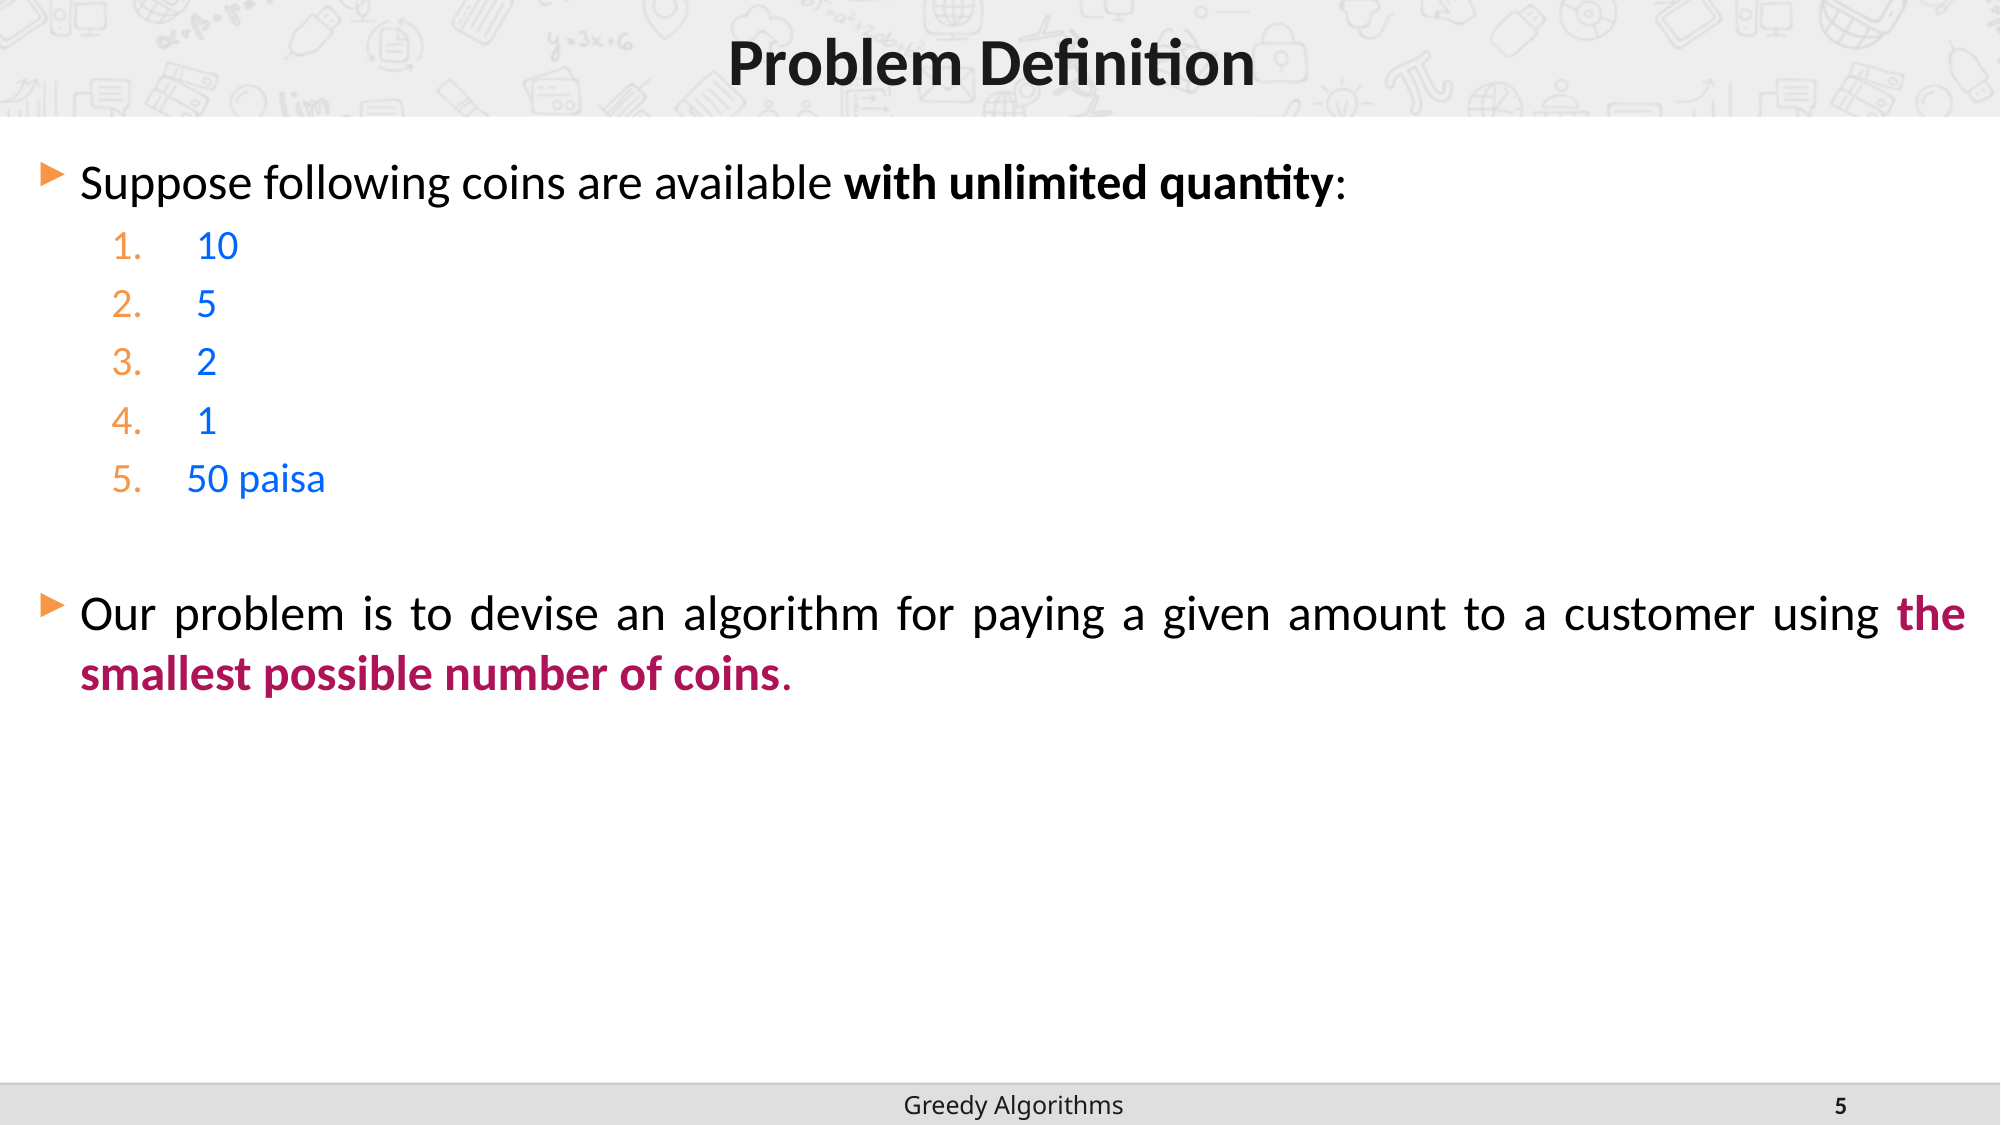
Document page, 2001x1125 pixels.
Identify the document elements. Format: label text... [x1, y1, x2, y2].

title Problem Definition [0, 0, 2000, 117]
